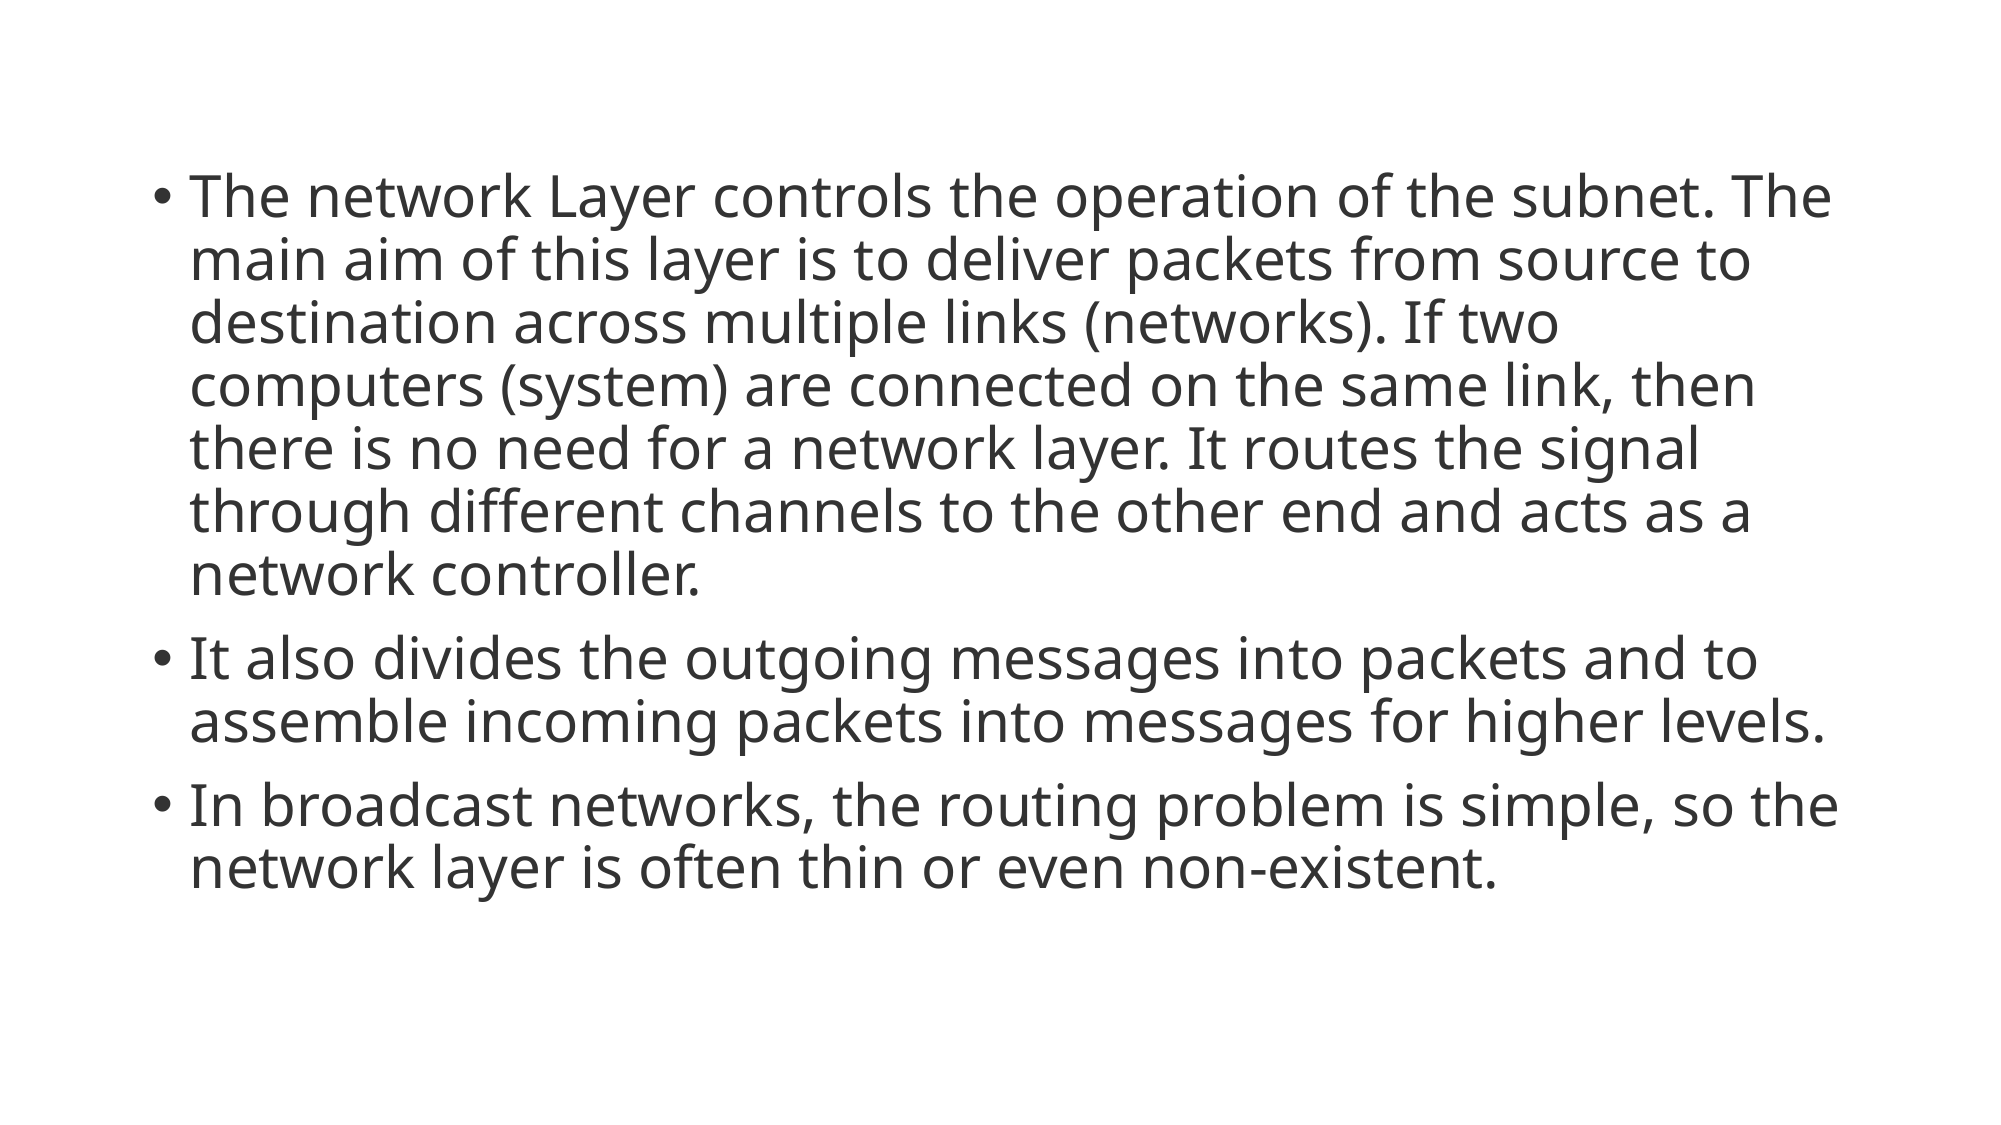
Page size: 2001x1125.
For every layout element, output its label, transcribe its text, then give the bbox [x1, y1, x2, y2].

list The network Layer controls the operation of the subnet. The main aim of this layer is to deliver packets from source to destination across multiple links (networks). If two computers (system) are connected on the same link, then there is no need for a network layer. It routes the signal through different channels to the other end and acts as a network controller. It also divides the outgoing messages into packets and to assemble incoming packets into messages for higher levels. In broadcast networks, the routing problem is simple, so the network layer is often thin or even non-existent. [137, 159, 1863, 1014]
